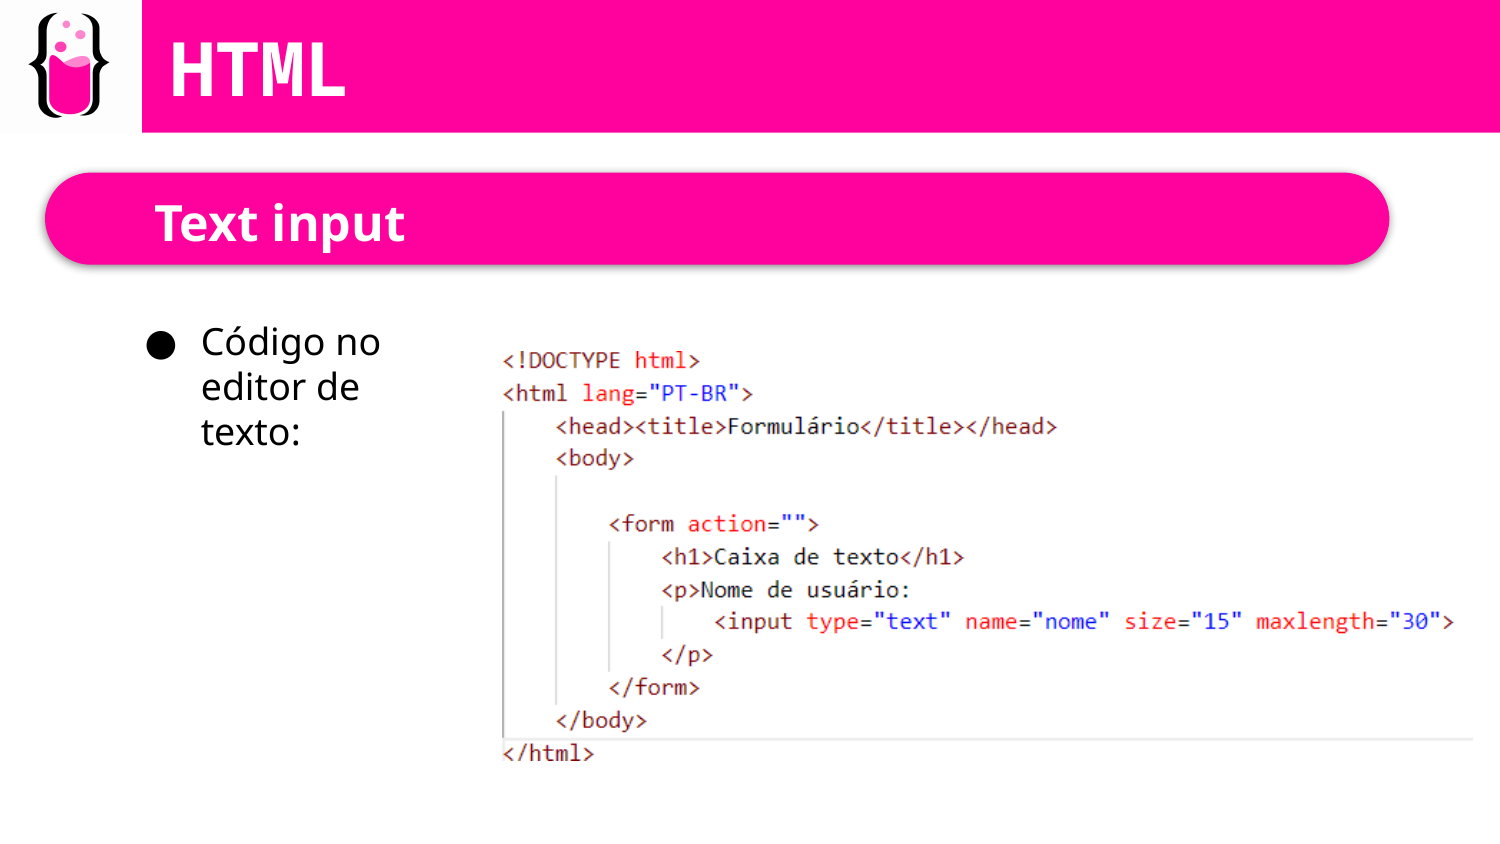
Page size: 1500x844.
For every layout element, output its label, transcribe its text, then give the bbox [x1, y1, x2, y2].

text_box Código no editor de texto: [110, 303, 479, 436]
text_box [44, 170, 1390, 265]
picture [500, 350, 1473, 761]
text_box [0, 0, 1500, 133]
